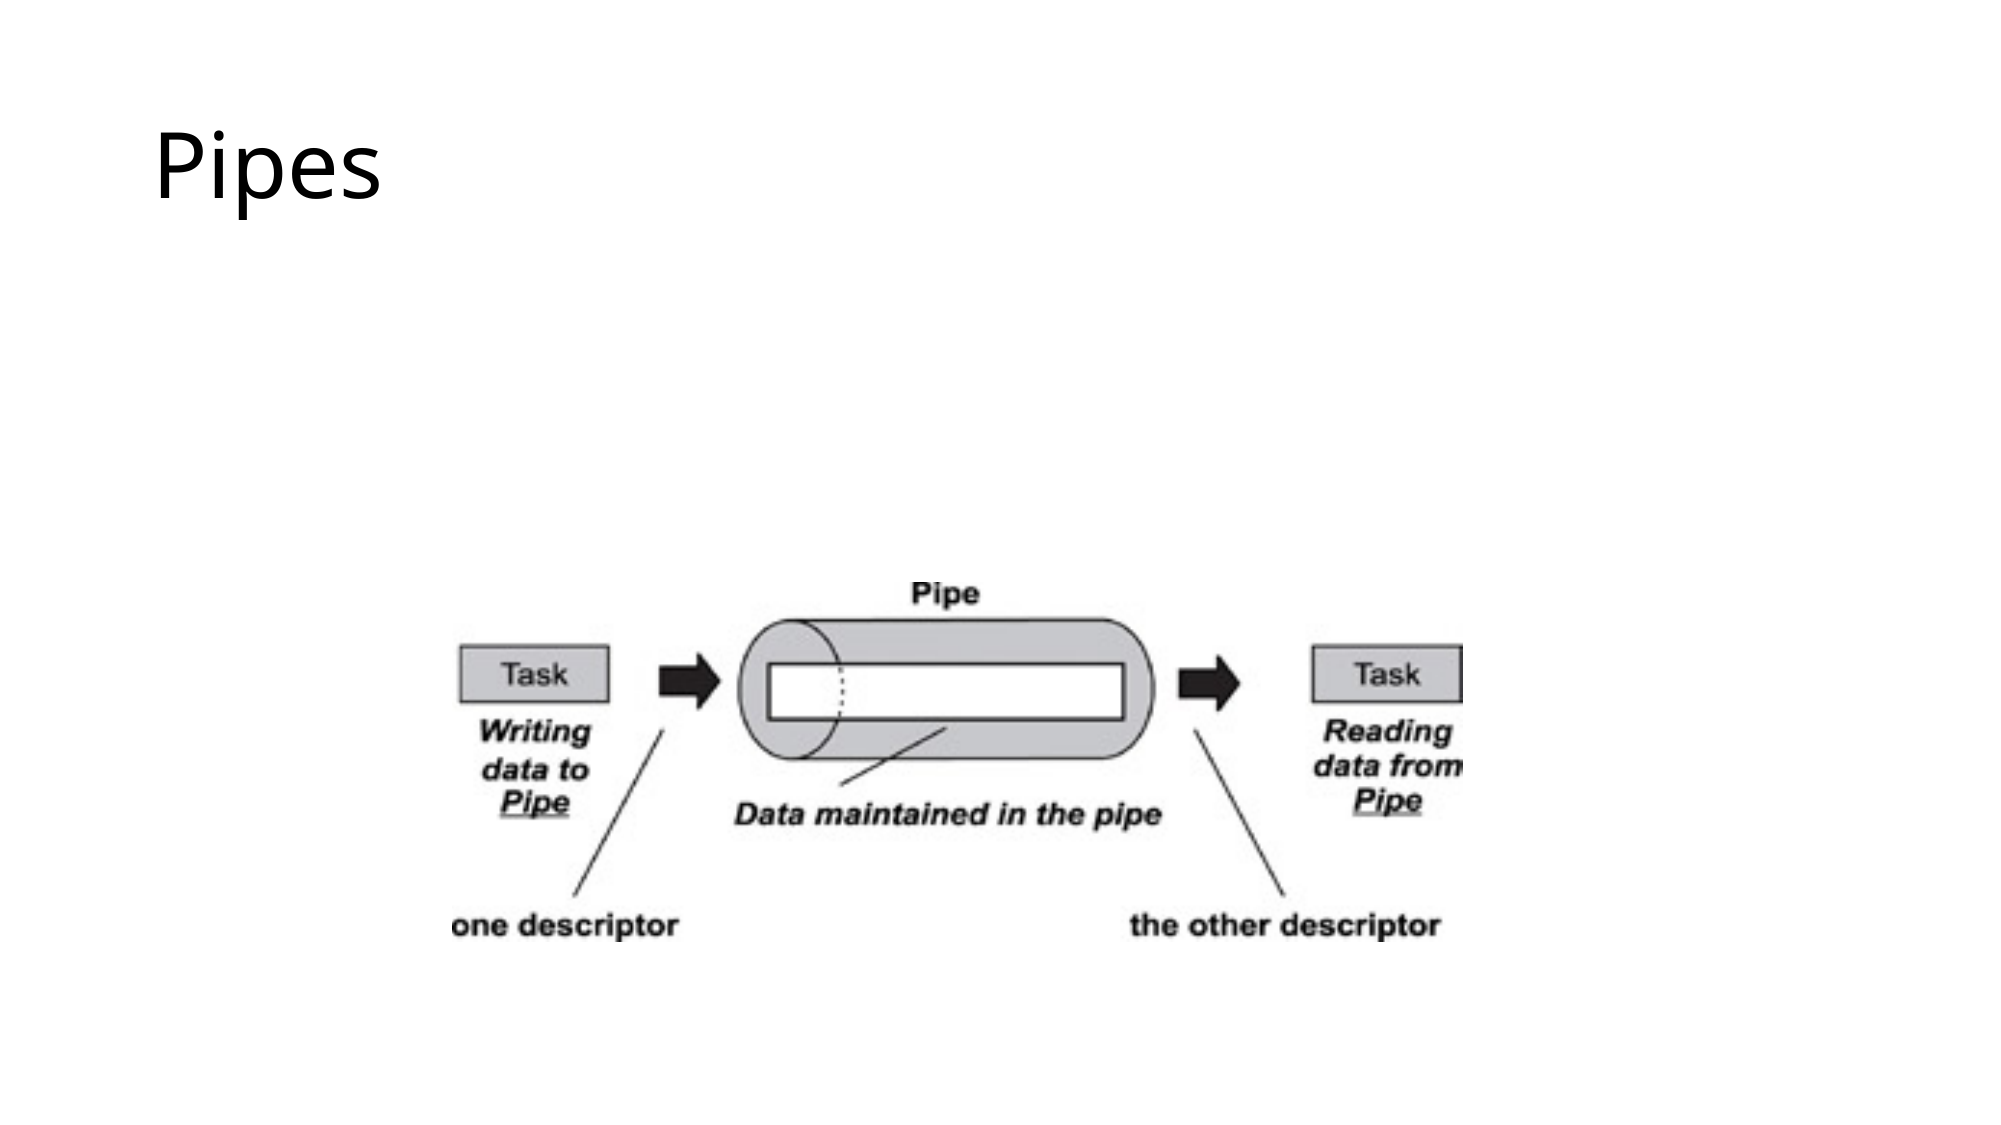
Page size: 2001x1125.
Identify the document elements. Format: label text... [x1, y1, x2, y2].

picture [452, 582, 1464, 942]
title Pipes [137, 59, 1863, 278]
